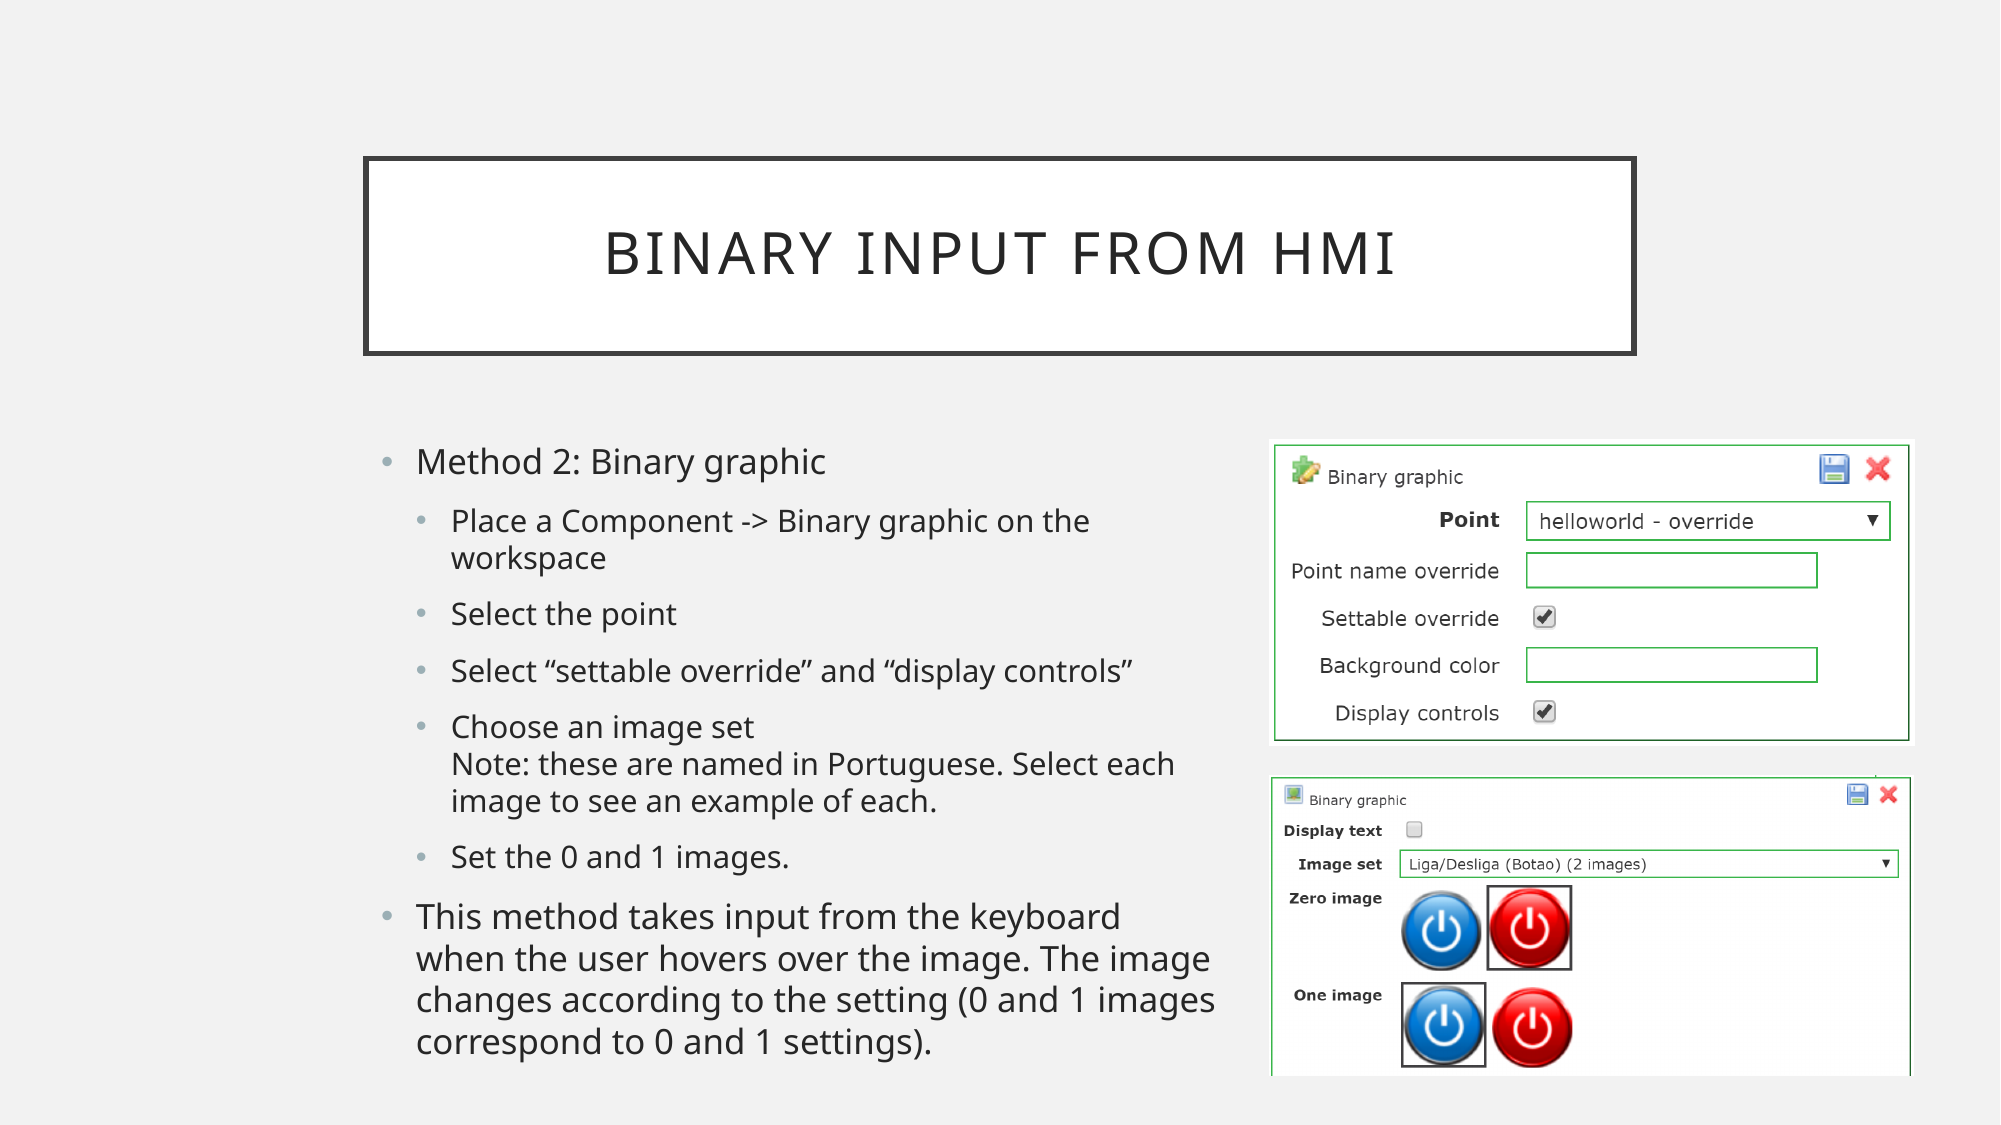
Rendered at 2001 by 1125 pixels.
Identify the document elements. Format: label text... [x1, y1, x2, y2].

title BINARY INPUT FROM HMI [363, 156, 1637, 356]
picture [1269, 775, 1914, 1076]
picture [1269, 439, 1915, 746]
list Method 2: Binary graphic Place a Component -> Binary graphic on the workspace Select the point Select “settable override” and “display controls” Choose an image set Note: these are named in Portuguese. Select each image to see an example of each. Set the 0 and 1 images. This method takes input from the keyboard when the user hovers over the image. The image changes according to the setting (0 and 1 images correspond to 0 and 1 settings). [366, 432, 1233, 1076]
